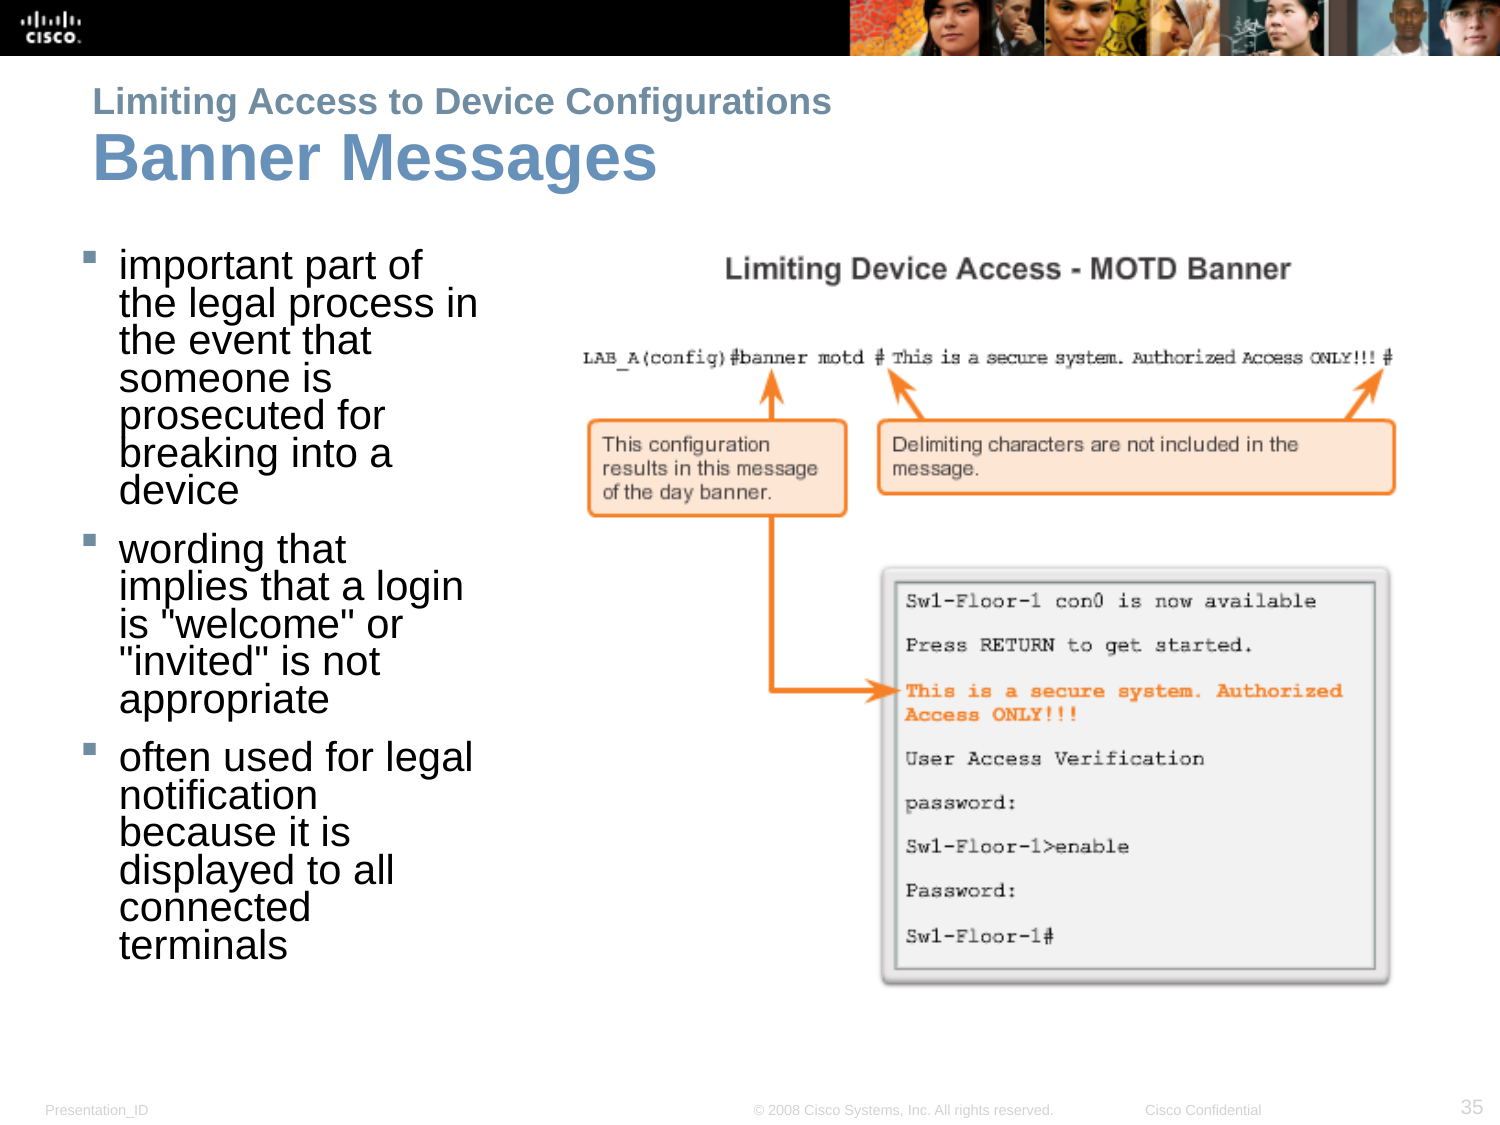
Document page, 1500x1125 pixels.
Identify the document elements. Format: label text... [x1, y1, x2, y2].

title Limiting Access to Device Configurations Banner Messages [78, 64, 1416, 202]
picture [573, 242, 1479, 1008]
picture [0, 0, 1500, 56]
list important part of the legal process in the event that someone is prosecuted for breaking into a device wording that implies that a login is "welcome" or "invited" is not appropriate often used for legal notification because it is displayed to all connected terminals [66, 243, 493, 1084]
